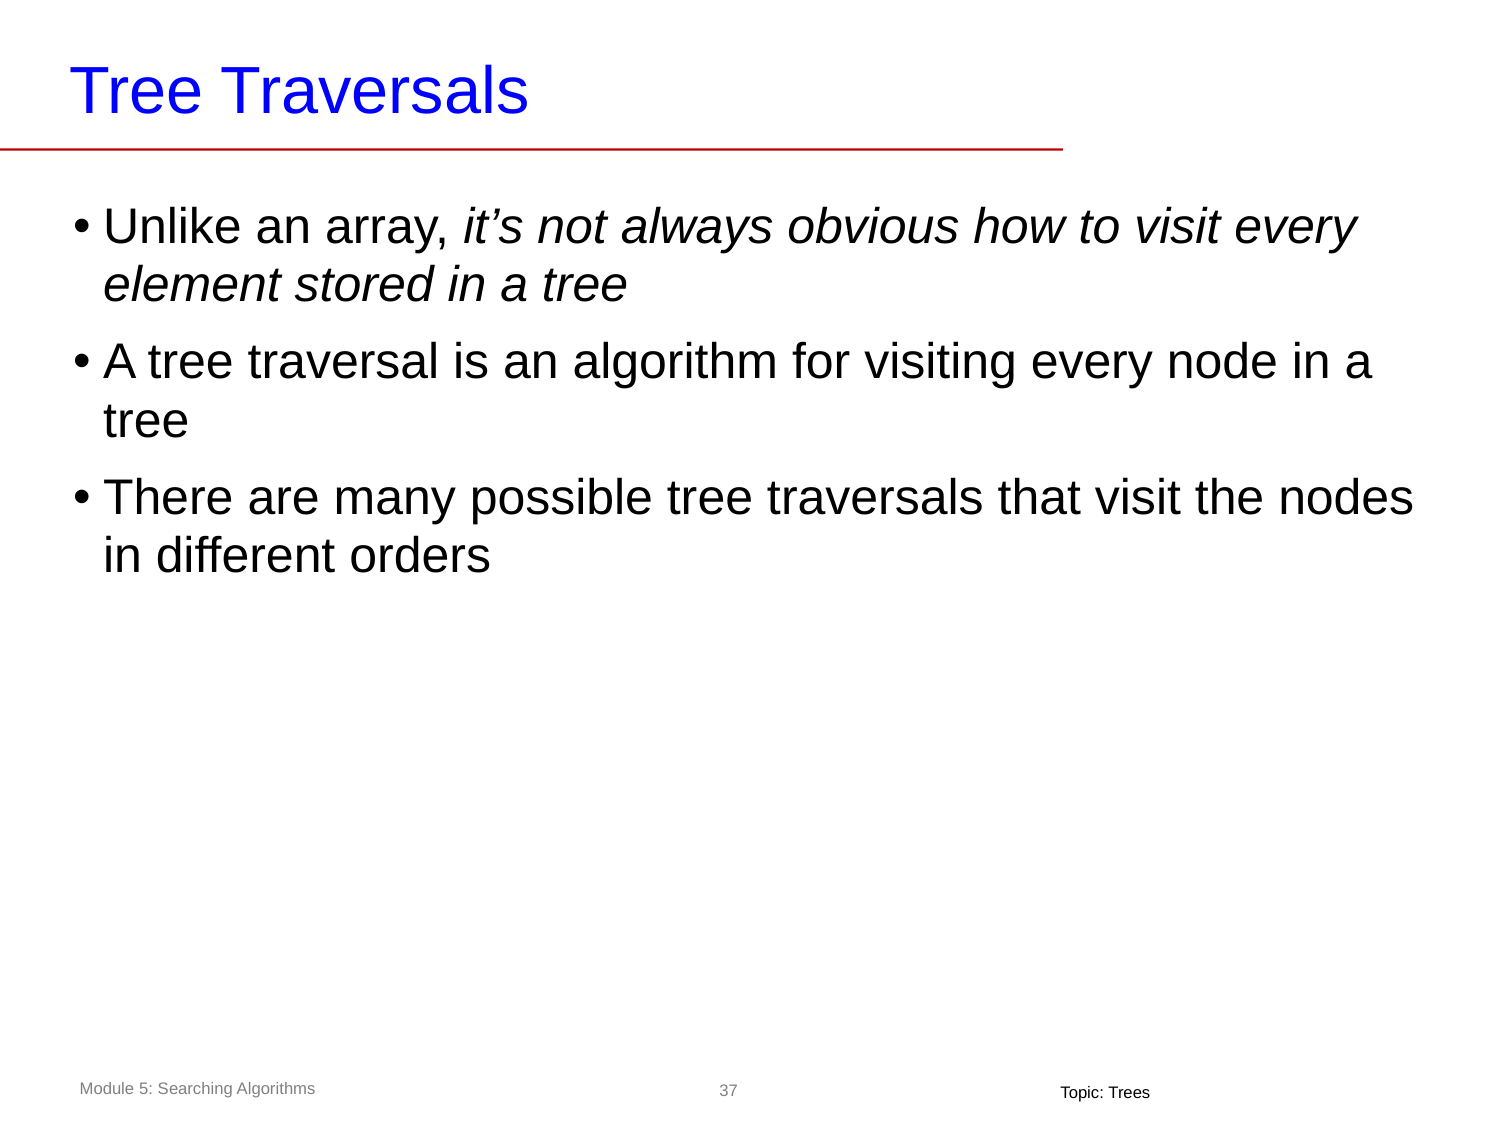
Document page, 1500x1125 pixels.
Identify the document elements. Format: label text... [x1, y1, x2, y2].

title Tree Traversals [57, 41, 1173, 133]
list Unlike an array, it’s not always obvious how to visit every element stored in a tree A tree traversal is an algorithm for visiting every node in a tree There are many possible tree traversals that visit the nodes in different orders [57, 188, 1457, 1012]
text_box Topic: Trees [1045, 1082, 1166, 1108]
